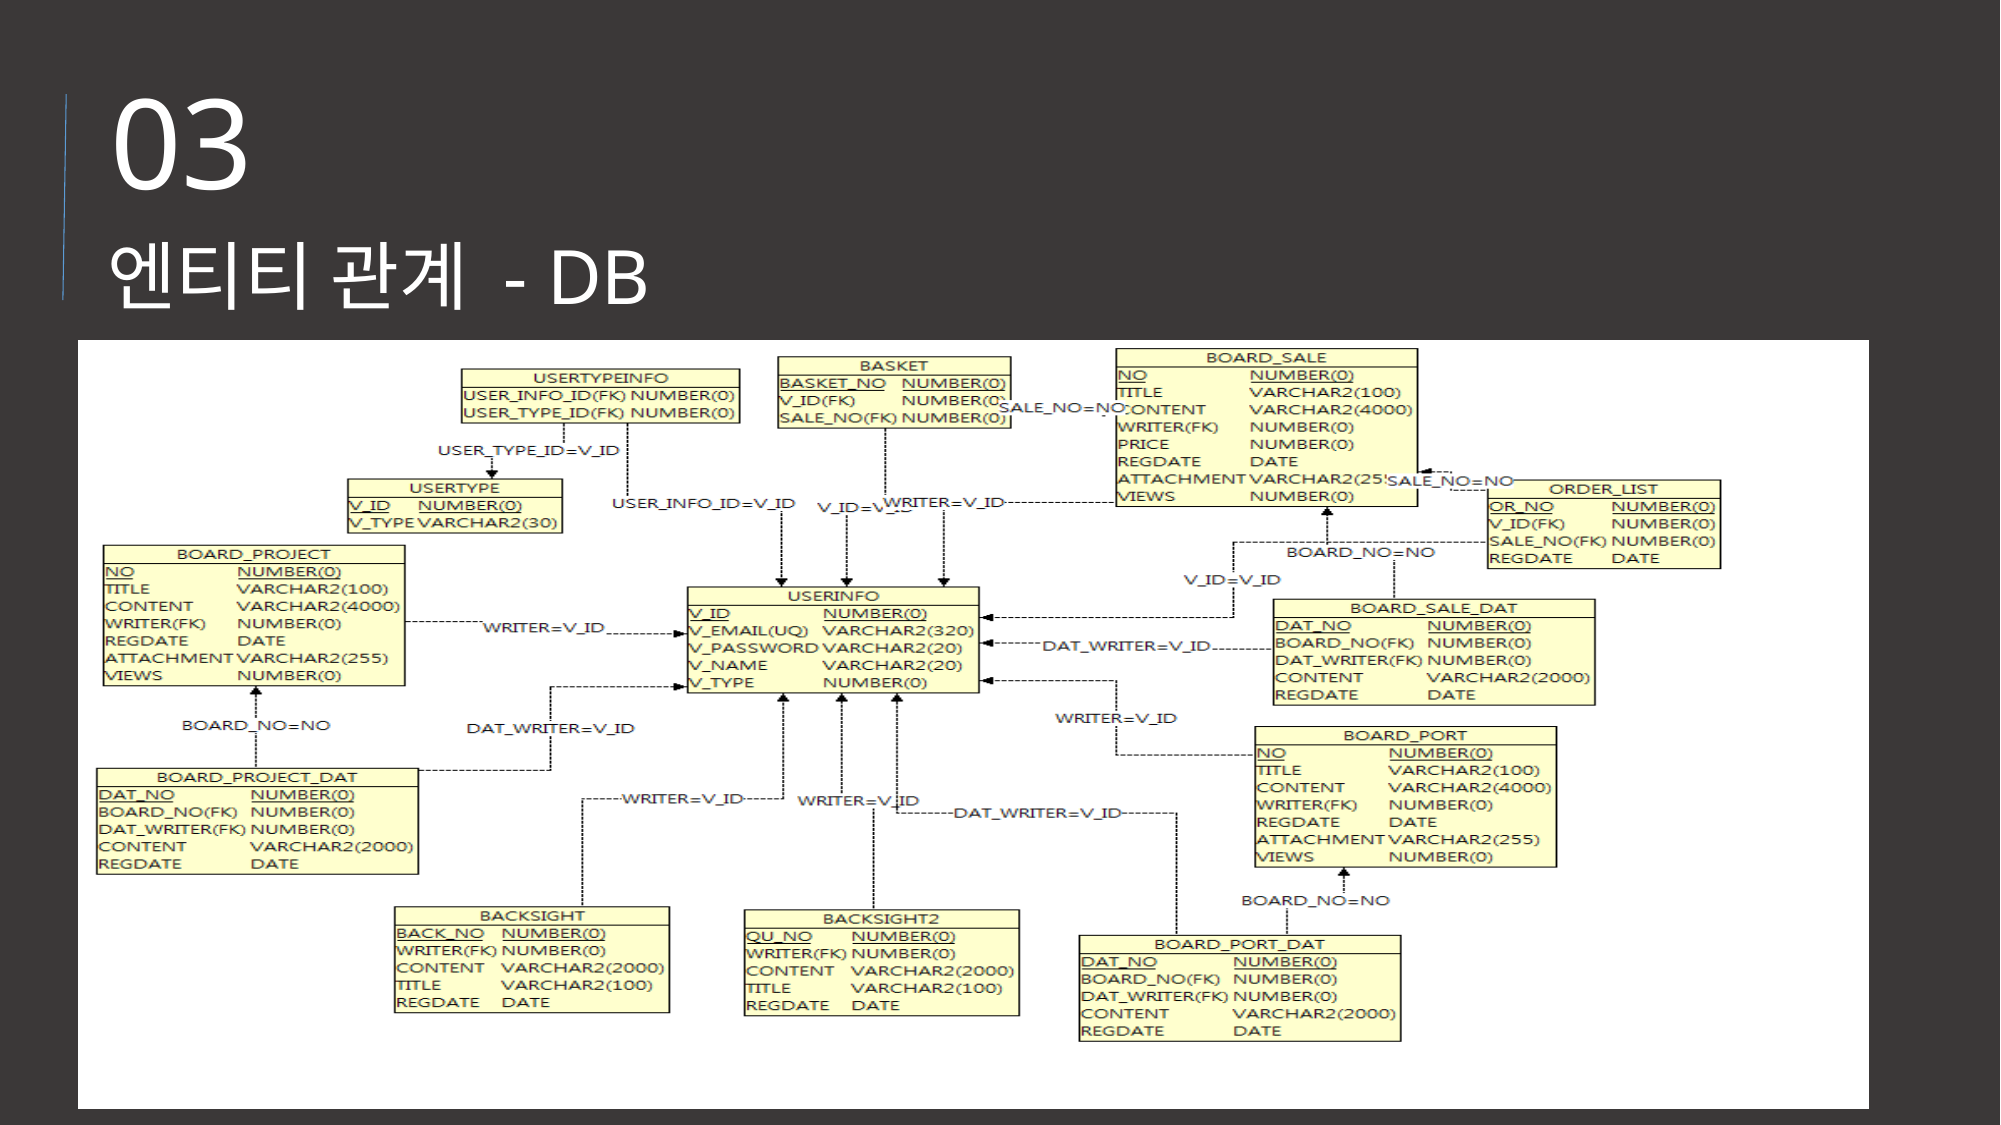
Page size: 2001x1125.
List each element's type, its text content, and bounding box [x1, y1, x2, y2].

text_box 엔티티 관계 - DB [92, 221, 1809, 327]
picture [78, 340, 1869, 1109]
text_box 03 [62, 57, 767, 222]
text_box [62, 94, 67, 301]
